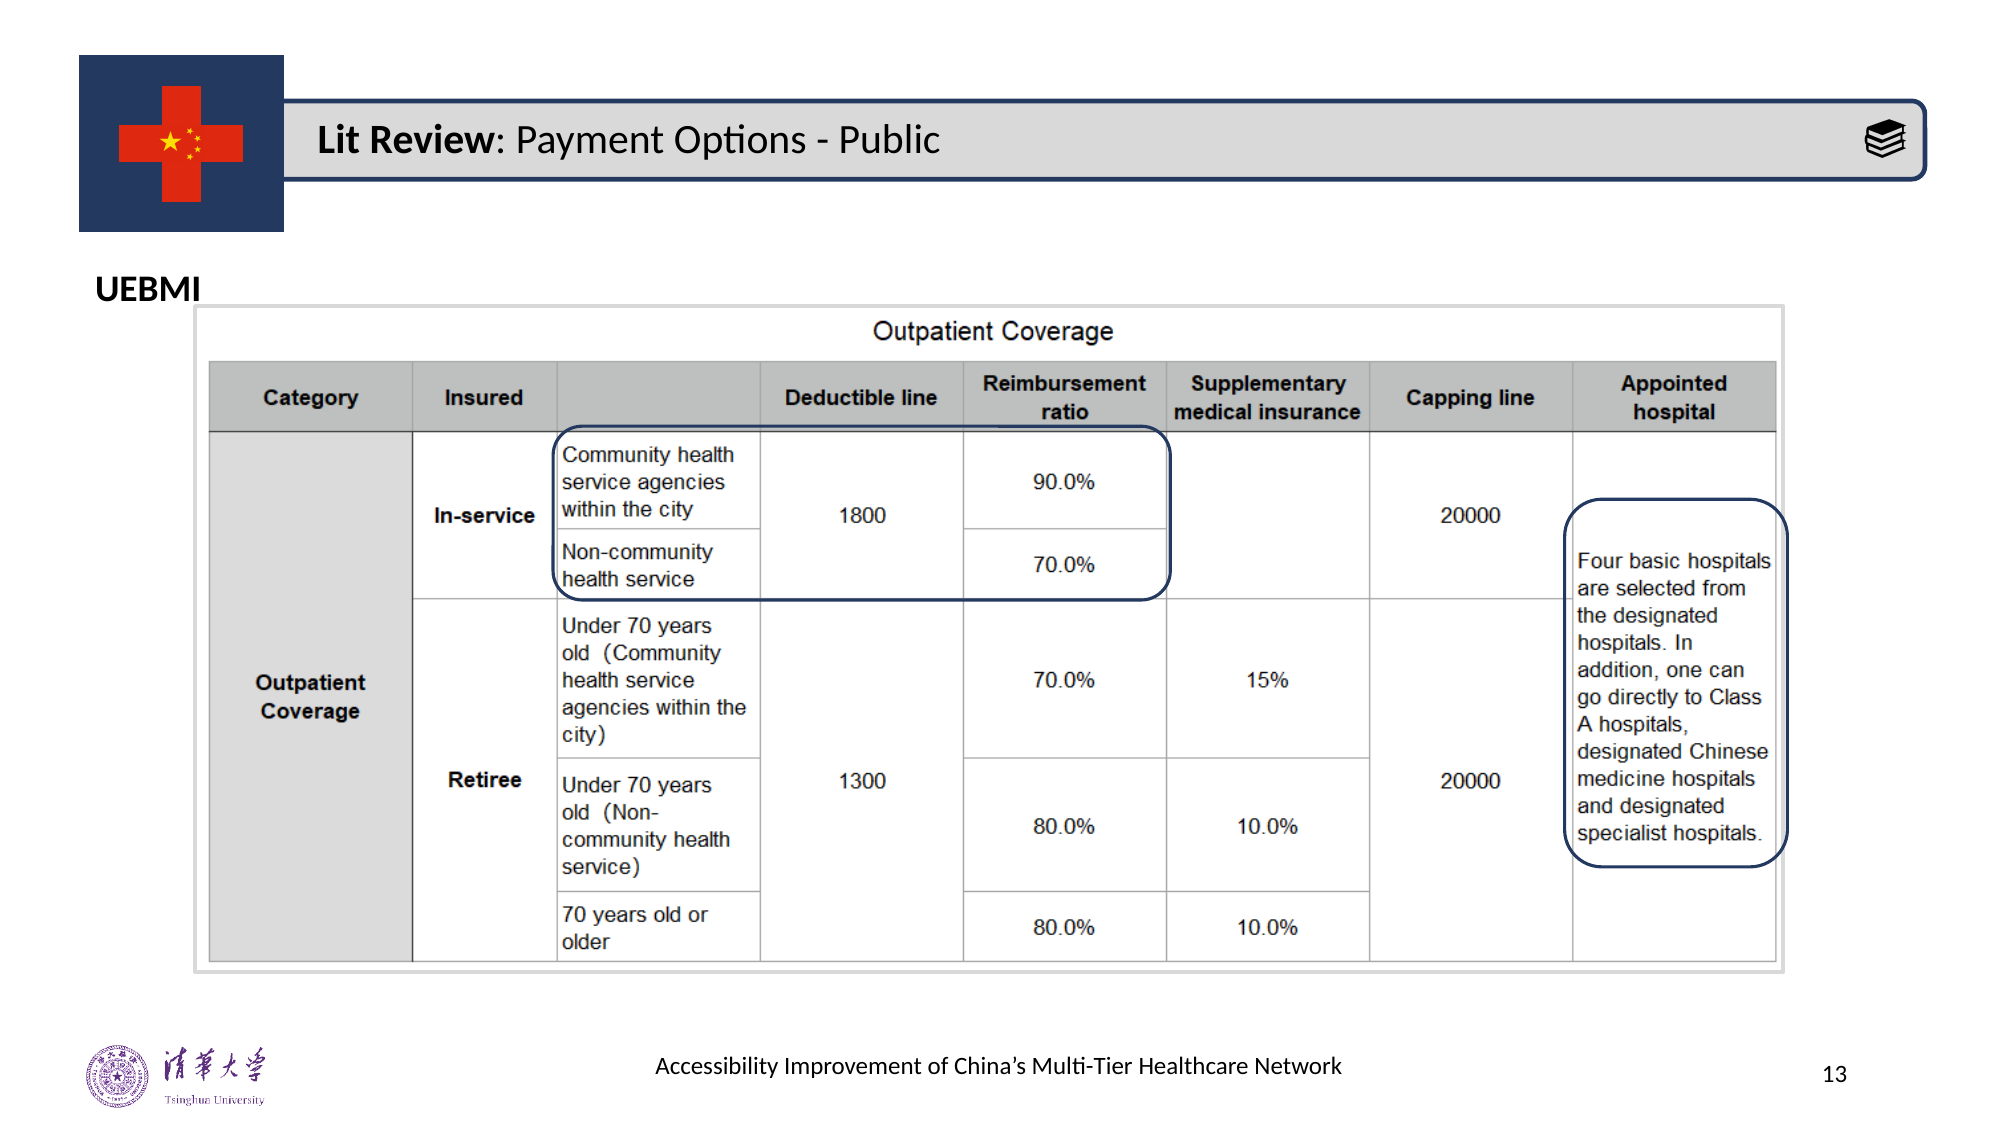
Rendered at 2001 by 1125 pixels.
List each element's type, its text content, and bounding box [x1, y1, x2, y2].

text_box Lit Review: Payment Options - Public [284, 99, 1926, 181]
picture [74, 1026, 283, 1125]
picture [1862, 115, 1909, 162]
slide_number 13 [1412, 1042, 1863, 1103]
text_box [1782, 515, 1789, 851]
text_box Accessibility Improvement of China’s Multi-Tier Healthcare Network [607, 1042, 1398, 1118]
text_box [80, 56, 283, 232]
picture [197, 308, 1782, 970]
text_box UEBMI [80, 256, 716, 316]
